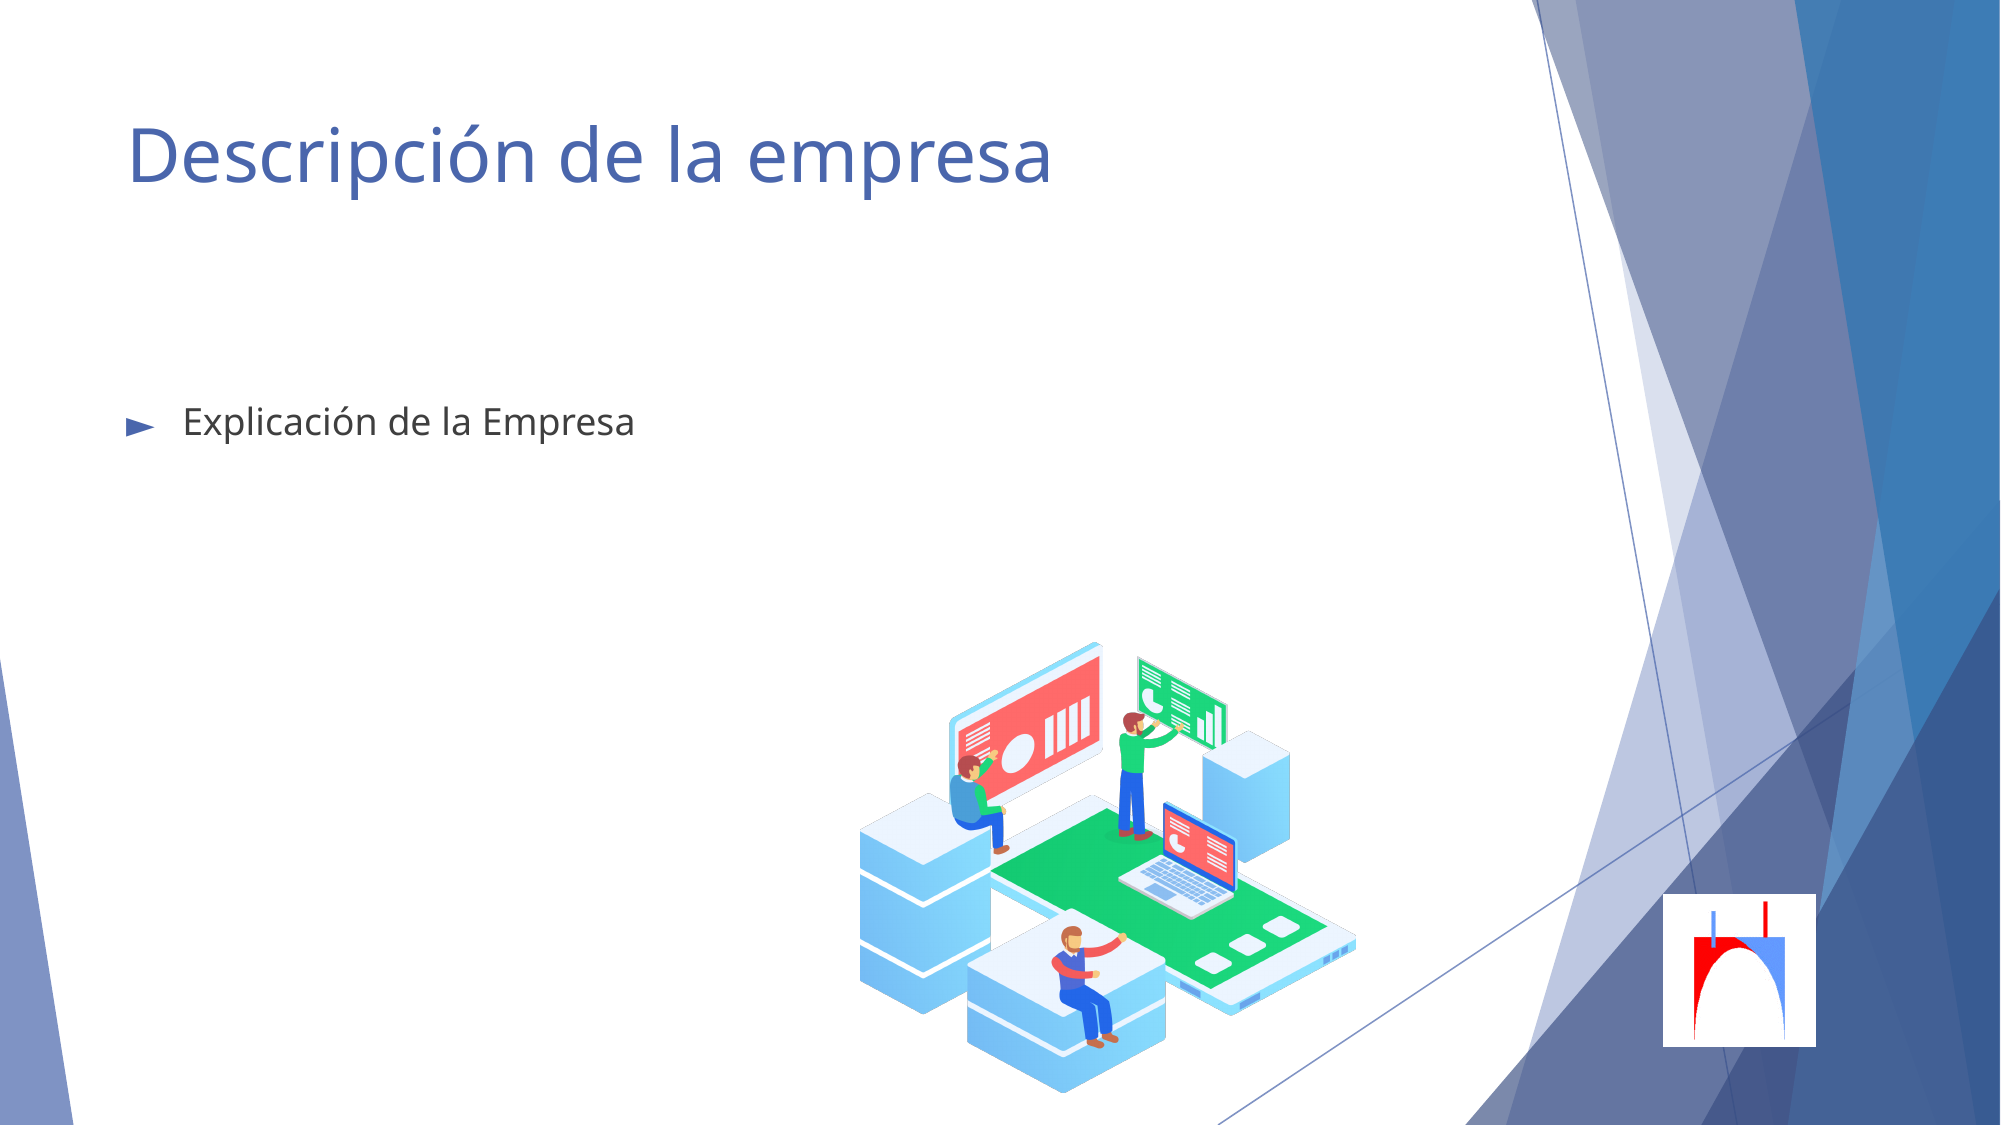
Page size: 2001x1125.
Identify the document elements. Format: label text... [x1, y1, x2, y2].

list Explicación de la Empresa [111, 255, 1522, 643]
picture [860, 642, 1356, 1093]
picture [1662, 893, 1816, 1048]
title Descripción de la empresa [111, 99, 1522, 255]
